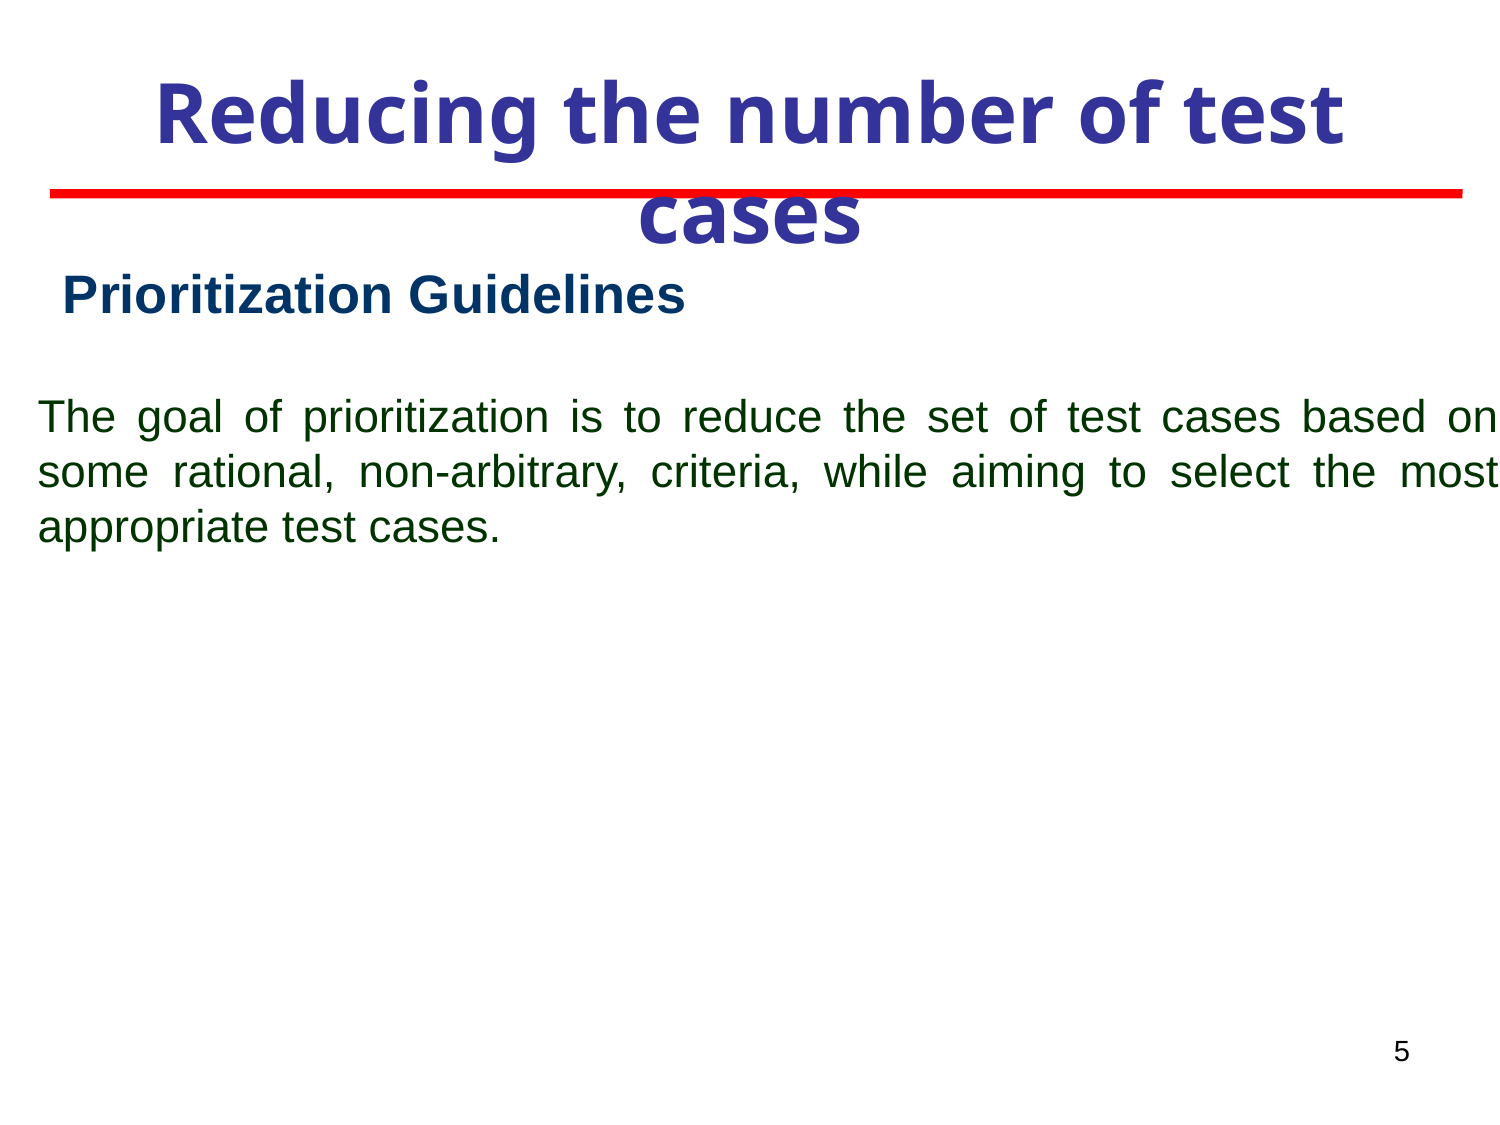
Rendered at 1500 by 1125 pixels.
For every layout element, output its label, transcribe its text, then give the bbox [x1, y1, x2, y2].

text_box Prioritization Guidelines [63, 259, 1463, 325]
text_box Reducing the number of test cases [50, 52, 1450, 268]
text_box The goal of prioritization is to reduce the set of test cases based on some rational, non-arbitrary, criteria, while aiming to select the most appropriate test cases. [37, 386, 1500, 552]
slide_number 5 [1074, 1024, 1426, 1103]
